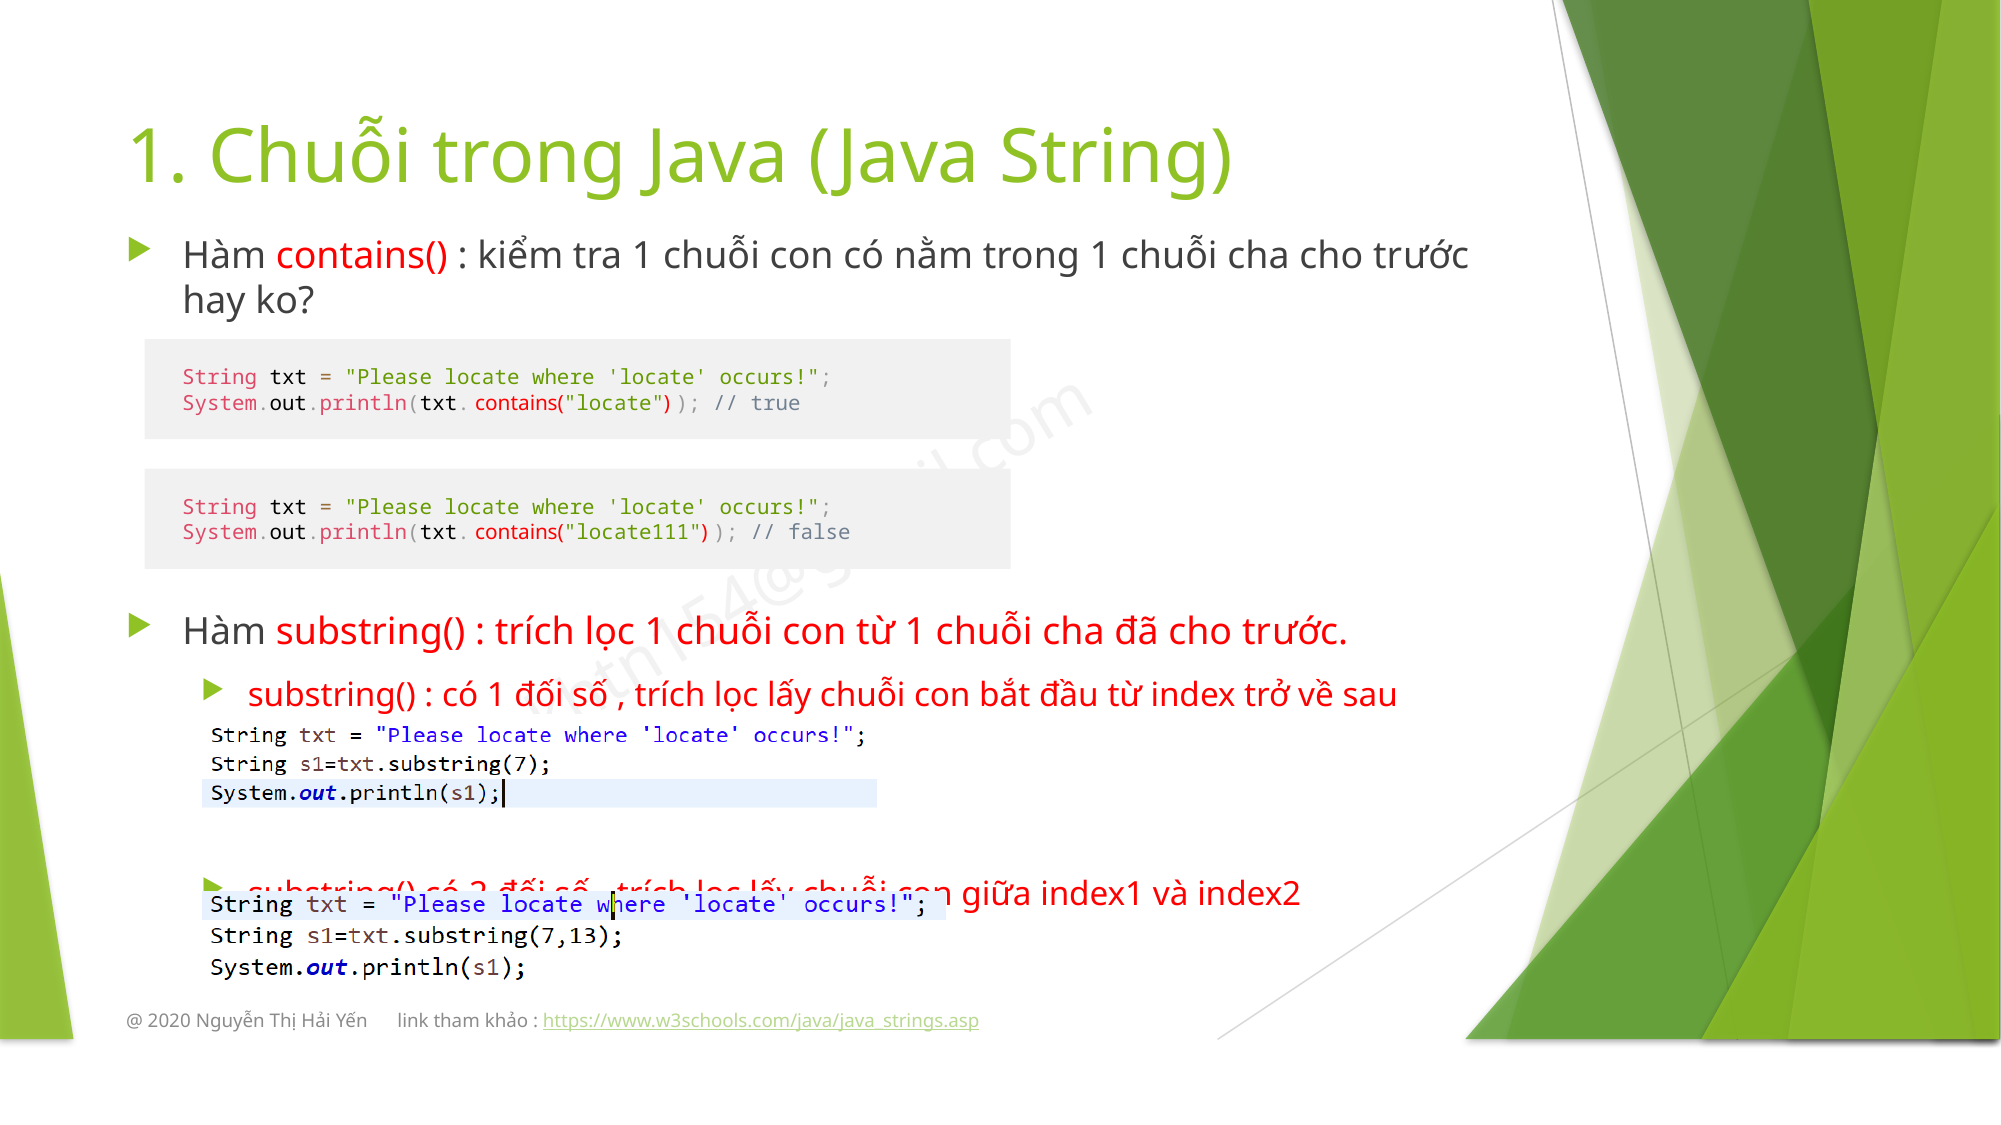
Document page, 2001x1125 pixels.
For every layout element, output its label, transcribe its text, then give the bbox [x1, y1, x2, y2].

footer @ 2020 Nguyễn Thị Hải Yến link tham khảo : https://www.w3schools.com/java/java_strings.asp [111, 991, 1145, 1051]
text_box String txt = "Please locate where 'locate' occurs!"; System.out.println(txt. contains("locate111") ); // false [144, 468, 1011, 569]
title 1. Chuỗi trong Java (Java String) [111, 99, 1522, 216]
list Hàm contains() : kiểm tra 1 chuỗi con có nằm trong 1 chuỗi cha cho trước hay ko? Hàm substring() : trích lọc 1 chuỗi con từ 1 chuỗi cha đã cho trước. substring() : có 1 đối số , trích lọc lấy chuỗi con bắt đầu từ index trở về sau substring() có 2 đối số , trích lọc lấy chuỗi con giữa index1 và index2 [111, 223, 1522, 992]
picture [202, 890, 946, 1006]
picture [202, 713, 878, 824]
text_box String txt = "Please locate where 'locate' occurs!"; System.out.println(txt. contains("locate") ); // true [144, 339, 1011, 440]
